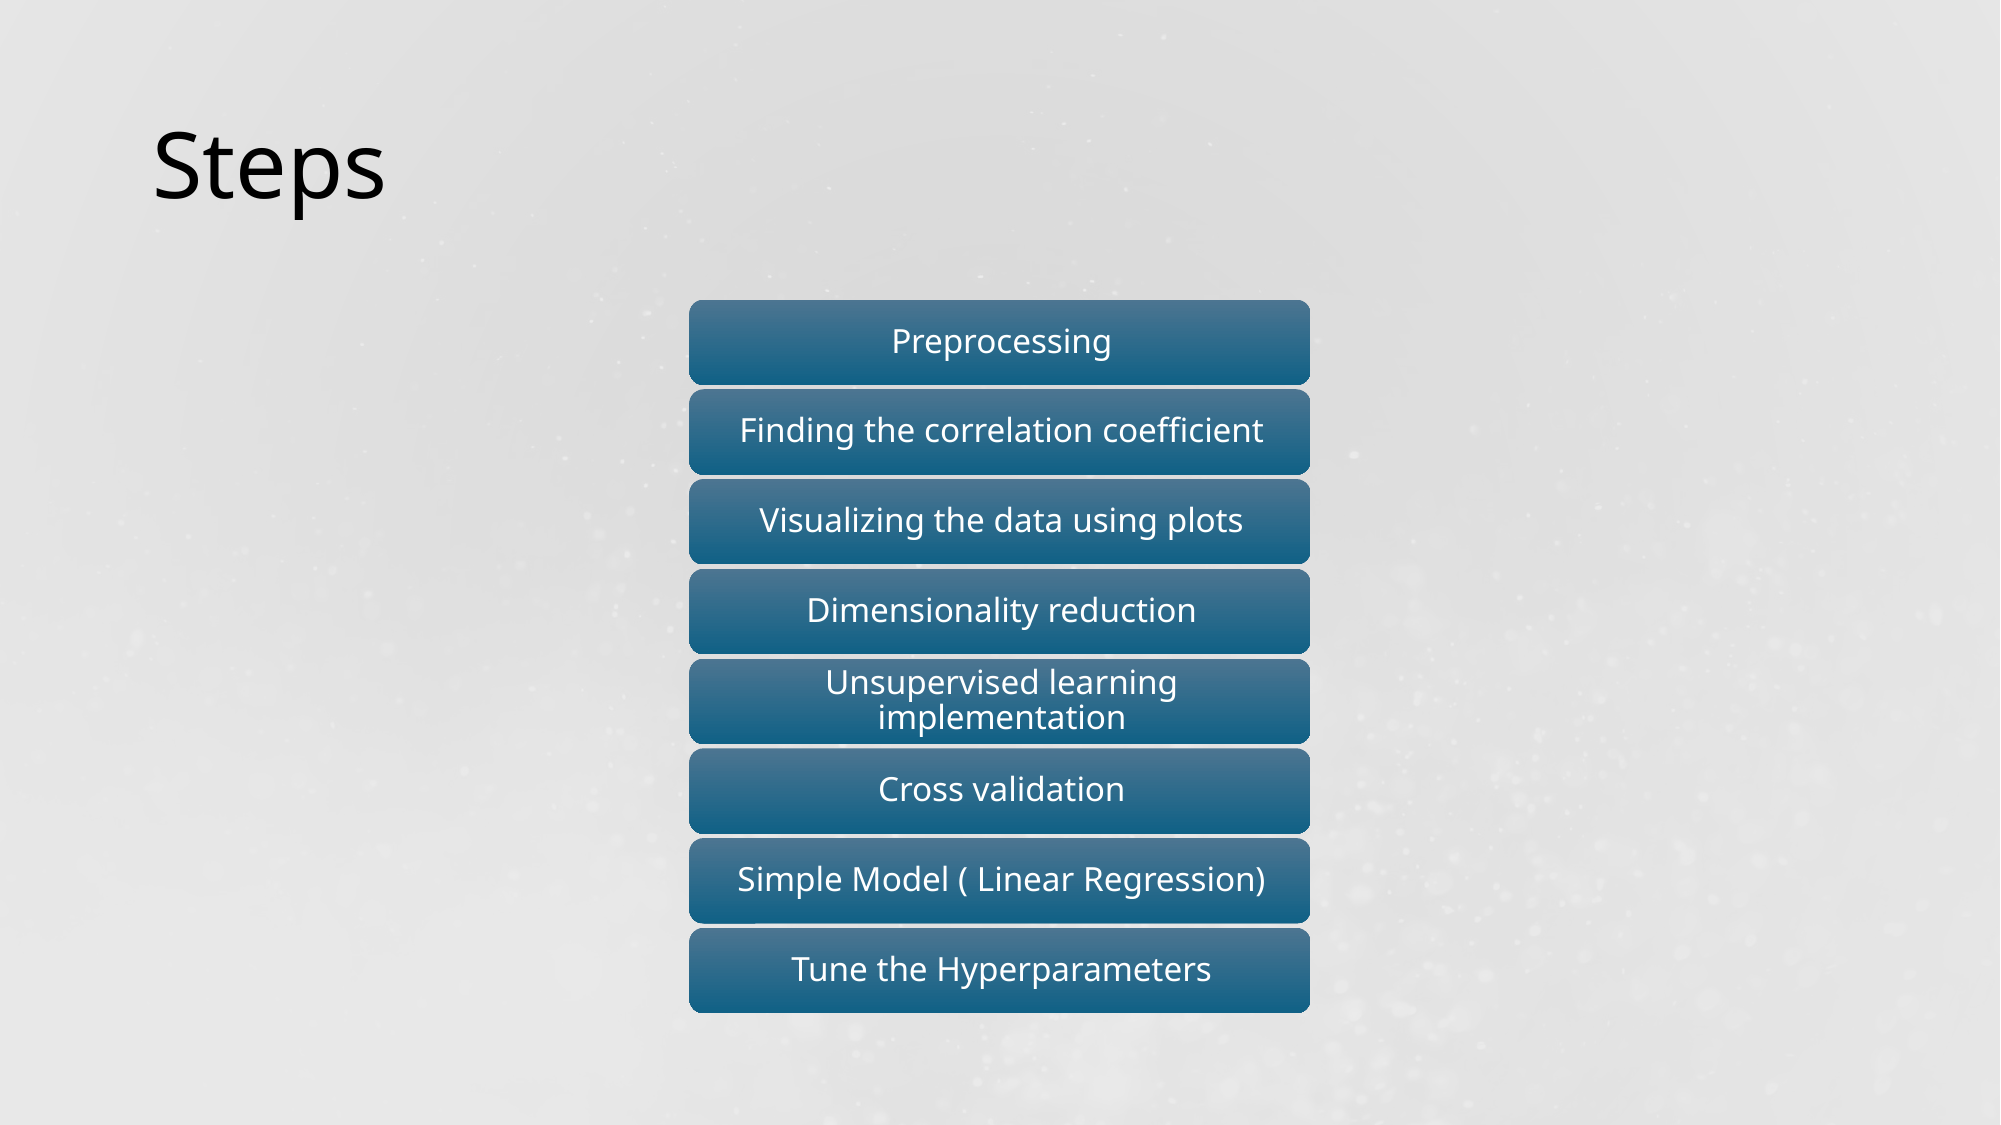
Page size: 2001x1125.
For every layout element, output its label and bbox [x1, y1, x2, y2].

list [136, 298, 1863, 1014]
picture [0, 0, 2000, 1125]
